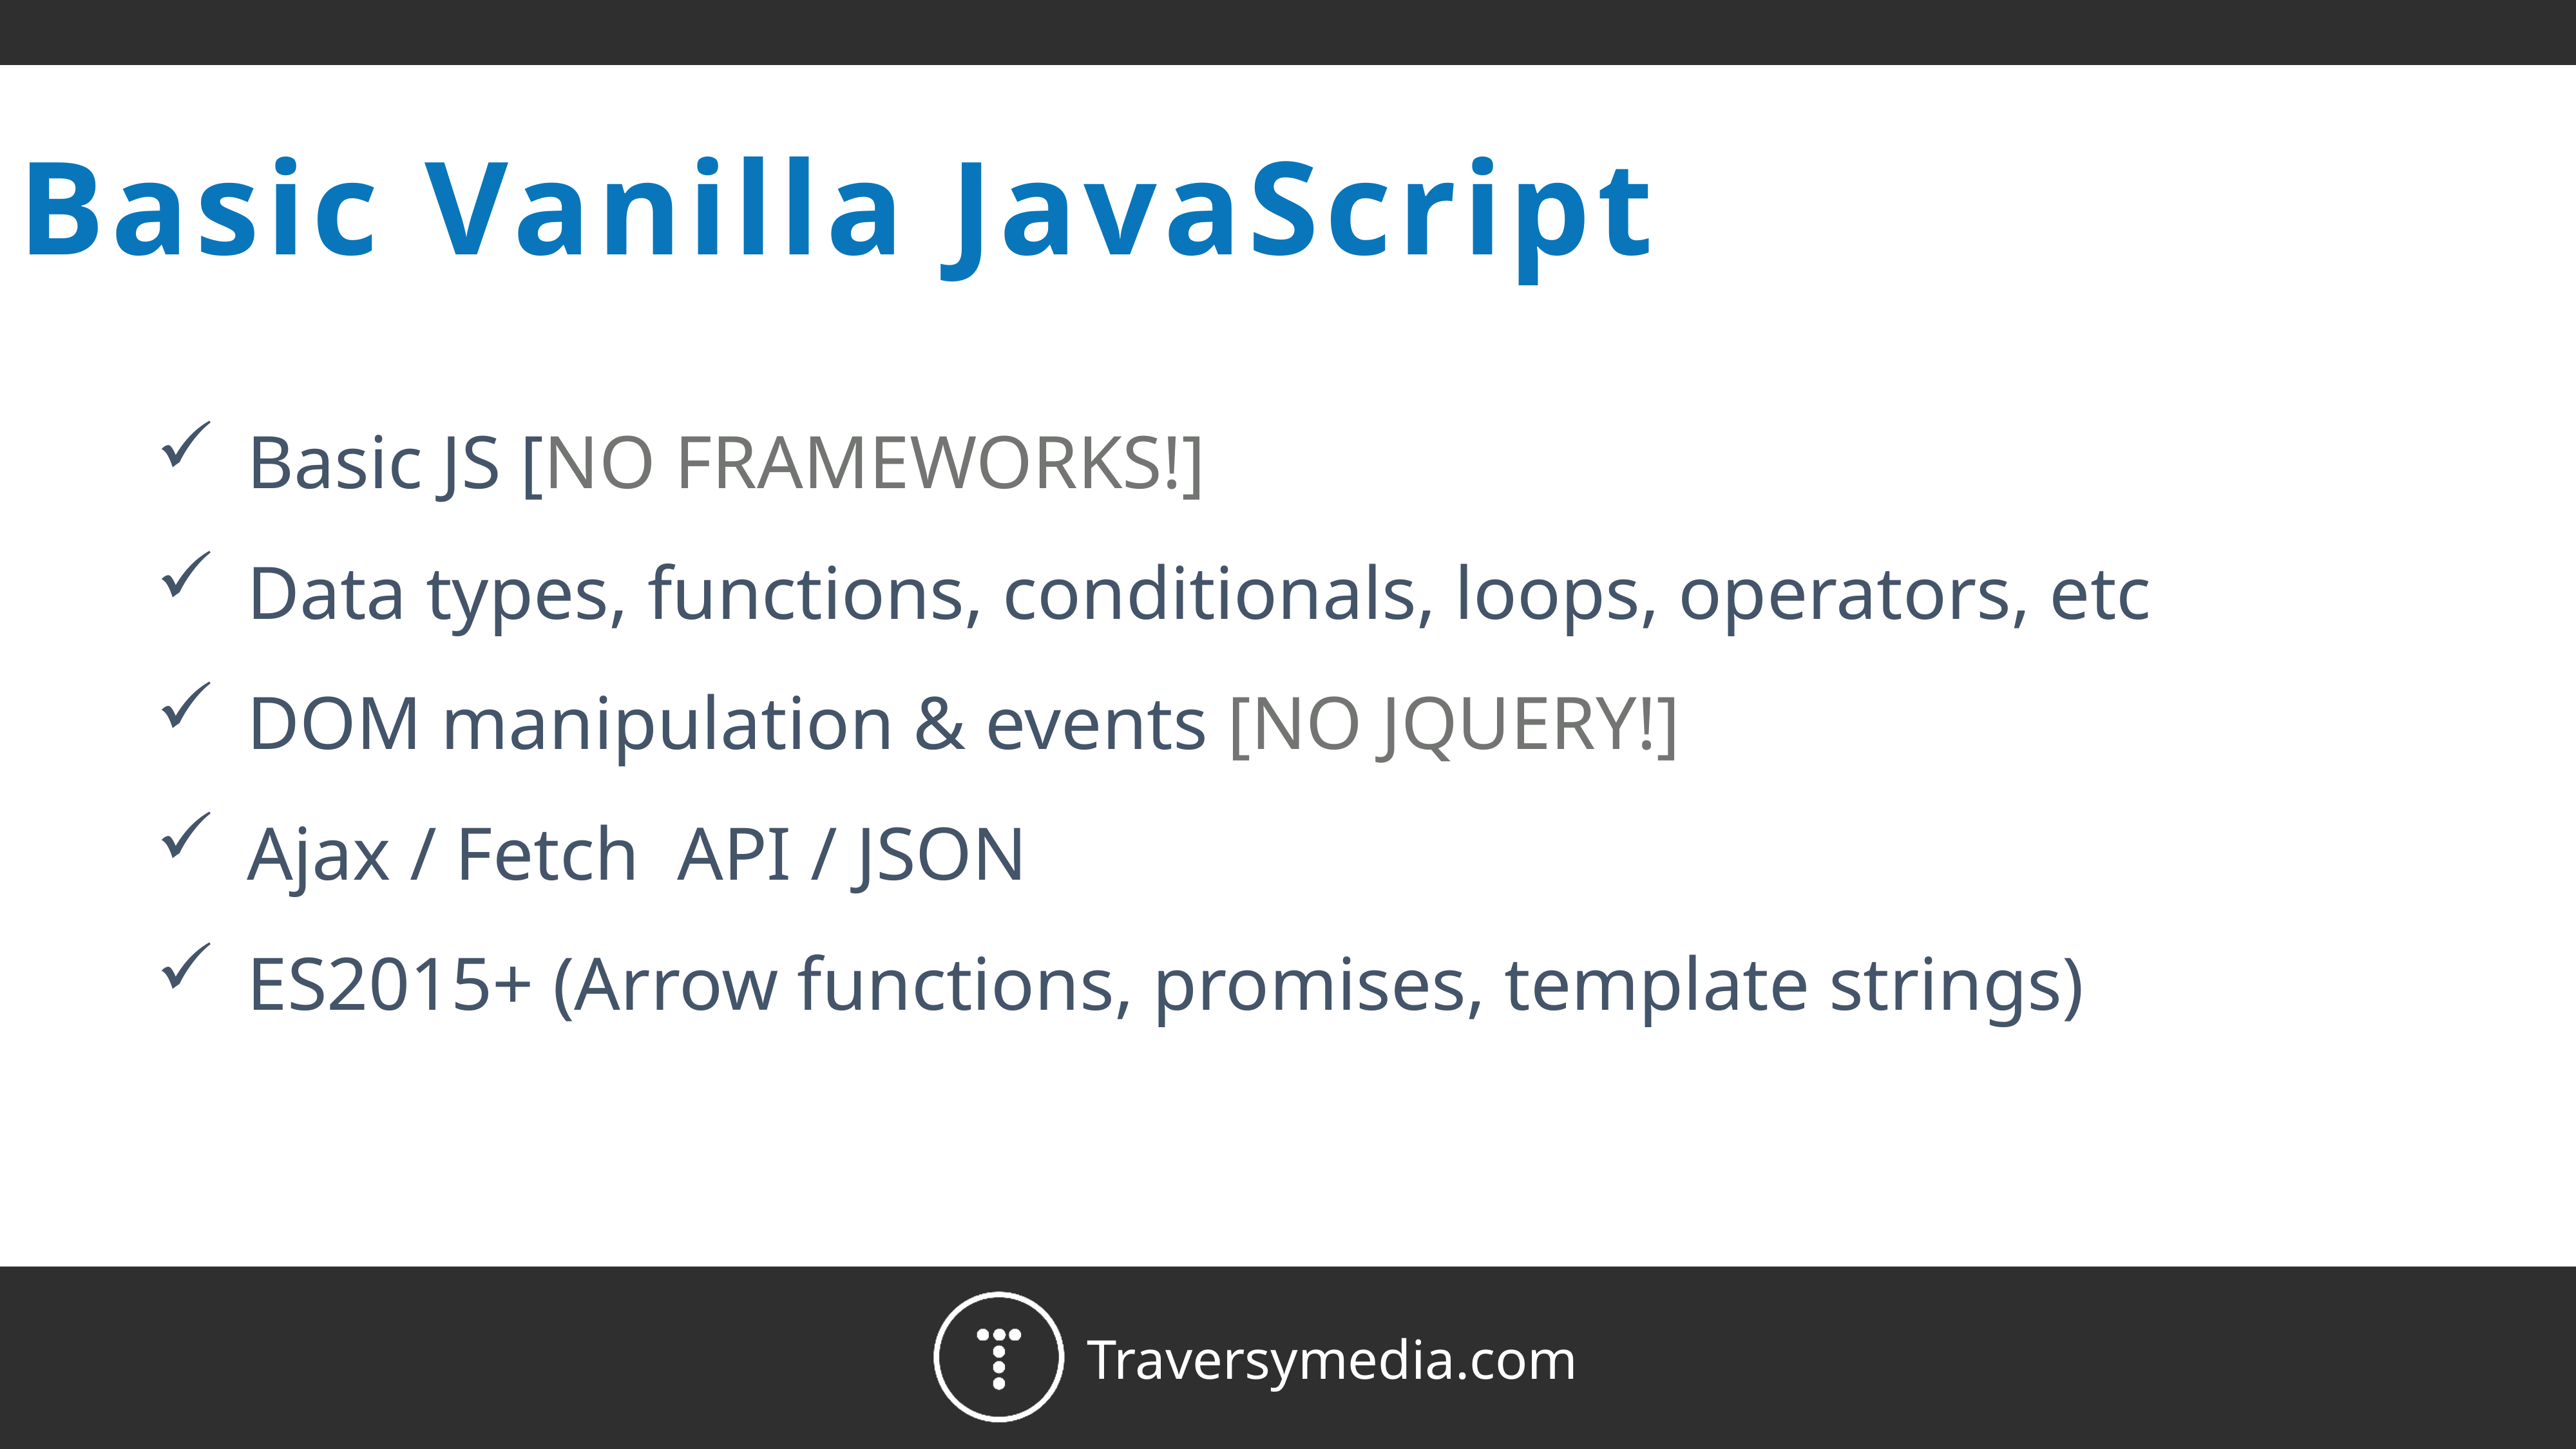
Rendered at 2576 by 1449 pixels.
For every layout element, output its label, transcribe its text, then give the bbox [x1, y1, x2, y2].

text_box Traversymedia.com [1078, 1320, 1654, 1395]
text_box [0, 1266, 2576, 1449]
text_box Basic JS [NO FRAMEWORKS!] Data types, functions, conditionals, loops, operators, etc DOM manipulation & events [NO JQUERY!] Ajax / Fetch API / JSON ES2015+ (Arrow functions, promises, template strings) [147, 368, 2227, 1266]
text_box Basic Vanilla JavaScript [18, 125, 1657, 281]
text_box [0, 0, 2576, 66]
picture [930, 1287, 1070, 1428]
